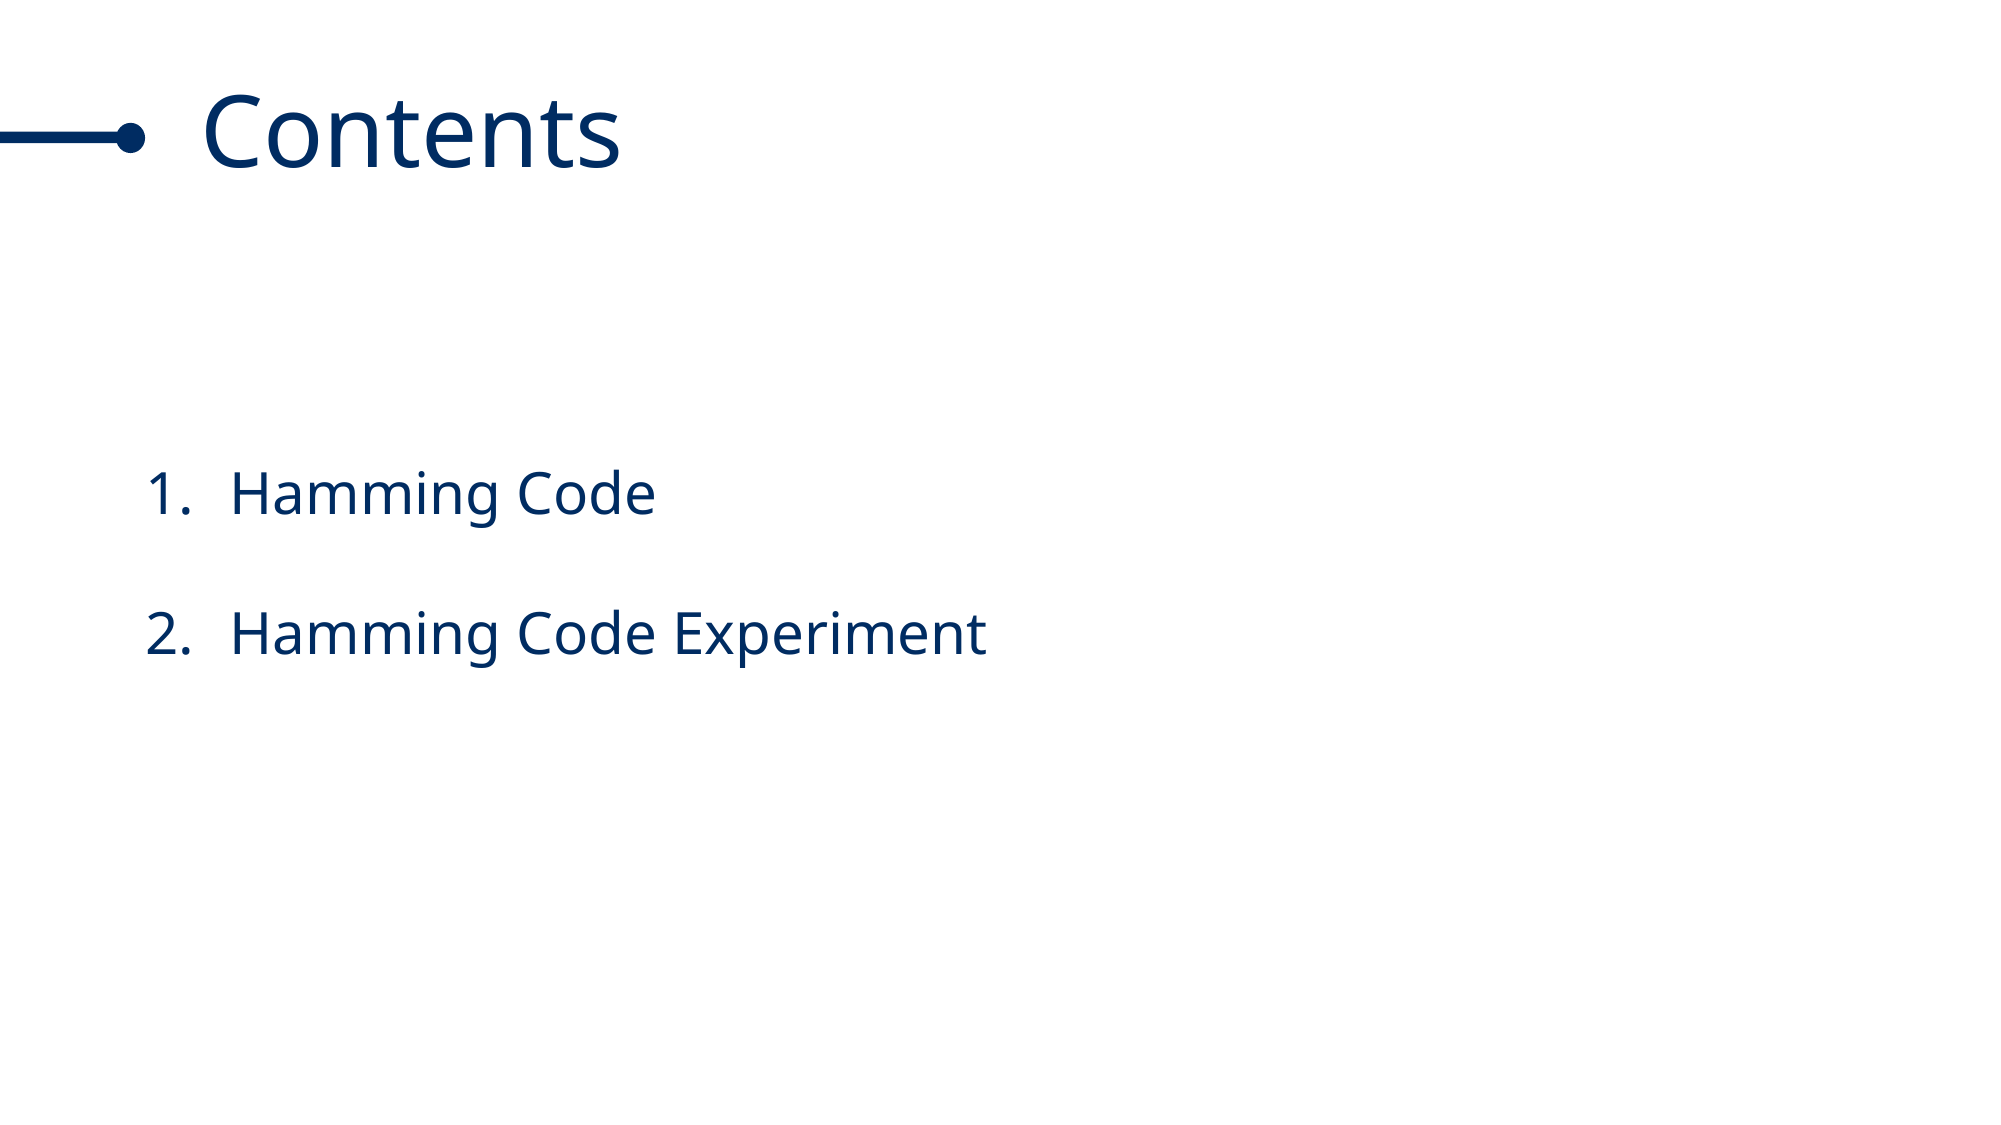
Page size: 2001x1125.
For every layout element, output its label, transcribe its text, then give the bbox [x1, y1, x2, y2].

text_box Hamming Code Hamming Code Experiment [130, 448, 1805, 674]
text_box Contents [0, 22, 1163, 197]
